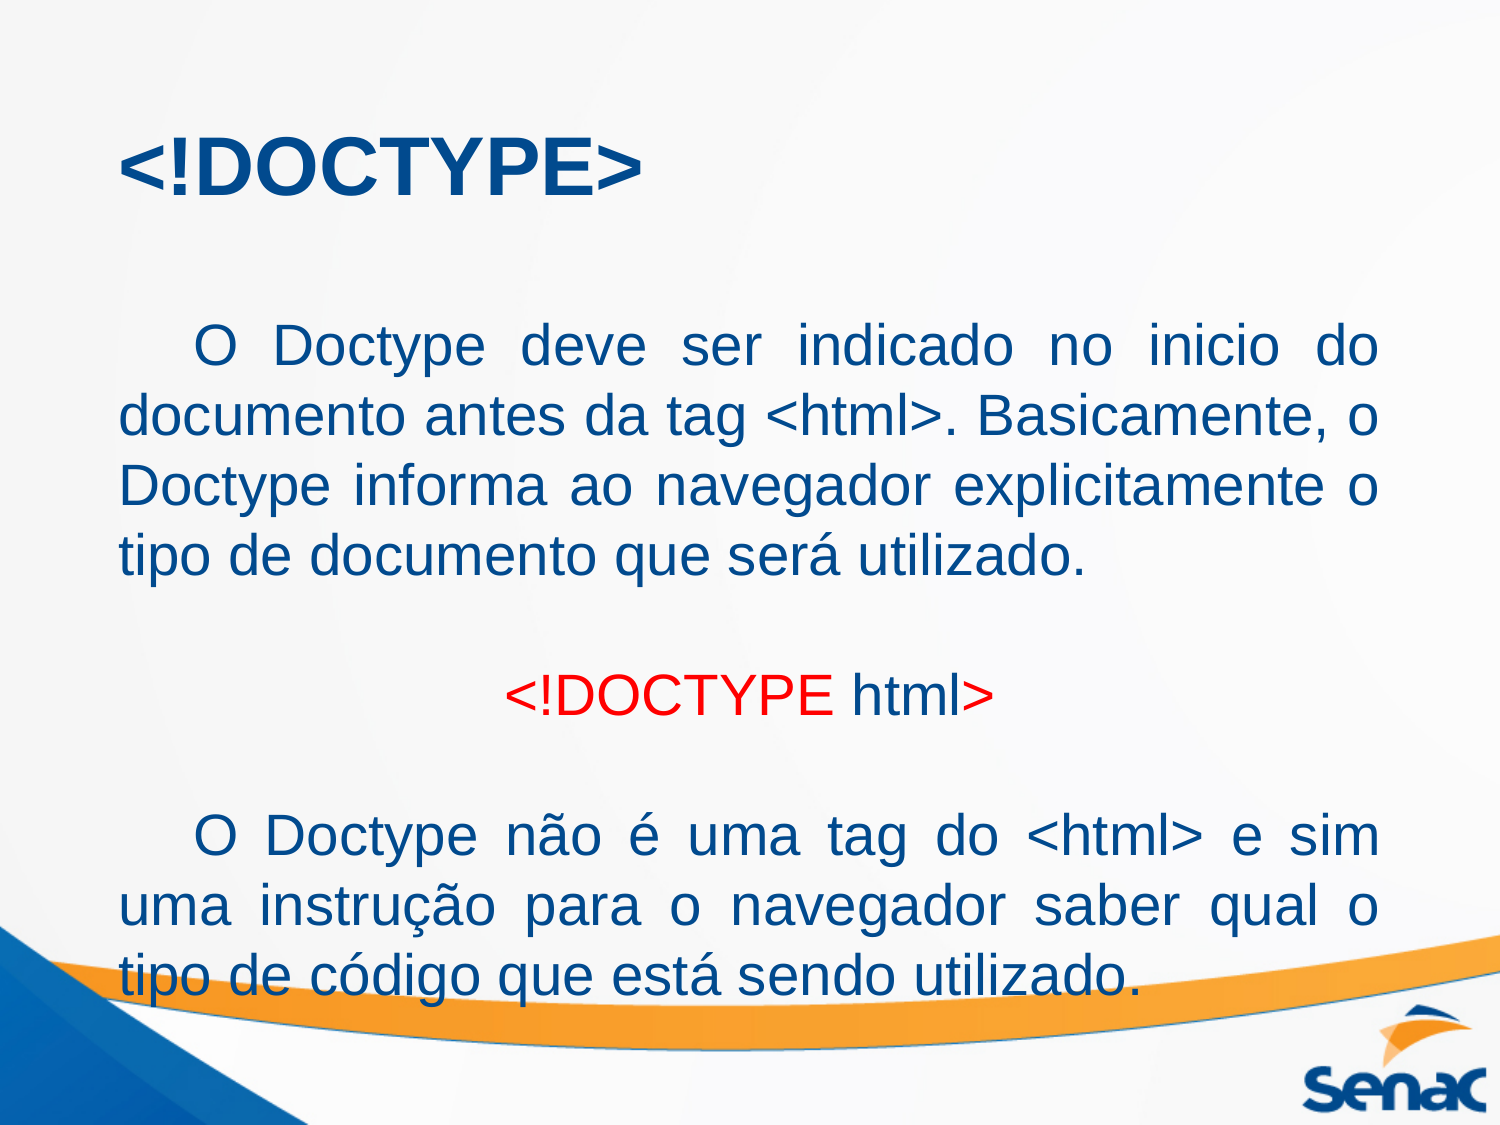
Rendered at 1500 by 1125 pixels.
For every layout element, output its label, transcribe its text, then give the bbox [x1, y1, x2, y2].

list O Doctype deve ser indicado no inicio do documento antes da tag <html>. Basicamente, o Doctype informa ao navegador explicitamente o tipo de documento que será utilizado. <!DOCTYPE html> O Doctype não é uma tag do <html> e sim uma instrução para o navegador saber qual o tipo de código que está sendo utilizado. [103, 299, 1397, 1014]
picture [0, 0, 1500, 1125]
title <!DOCTYPE> [103, 59, 1397, 278]
